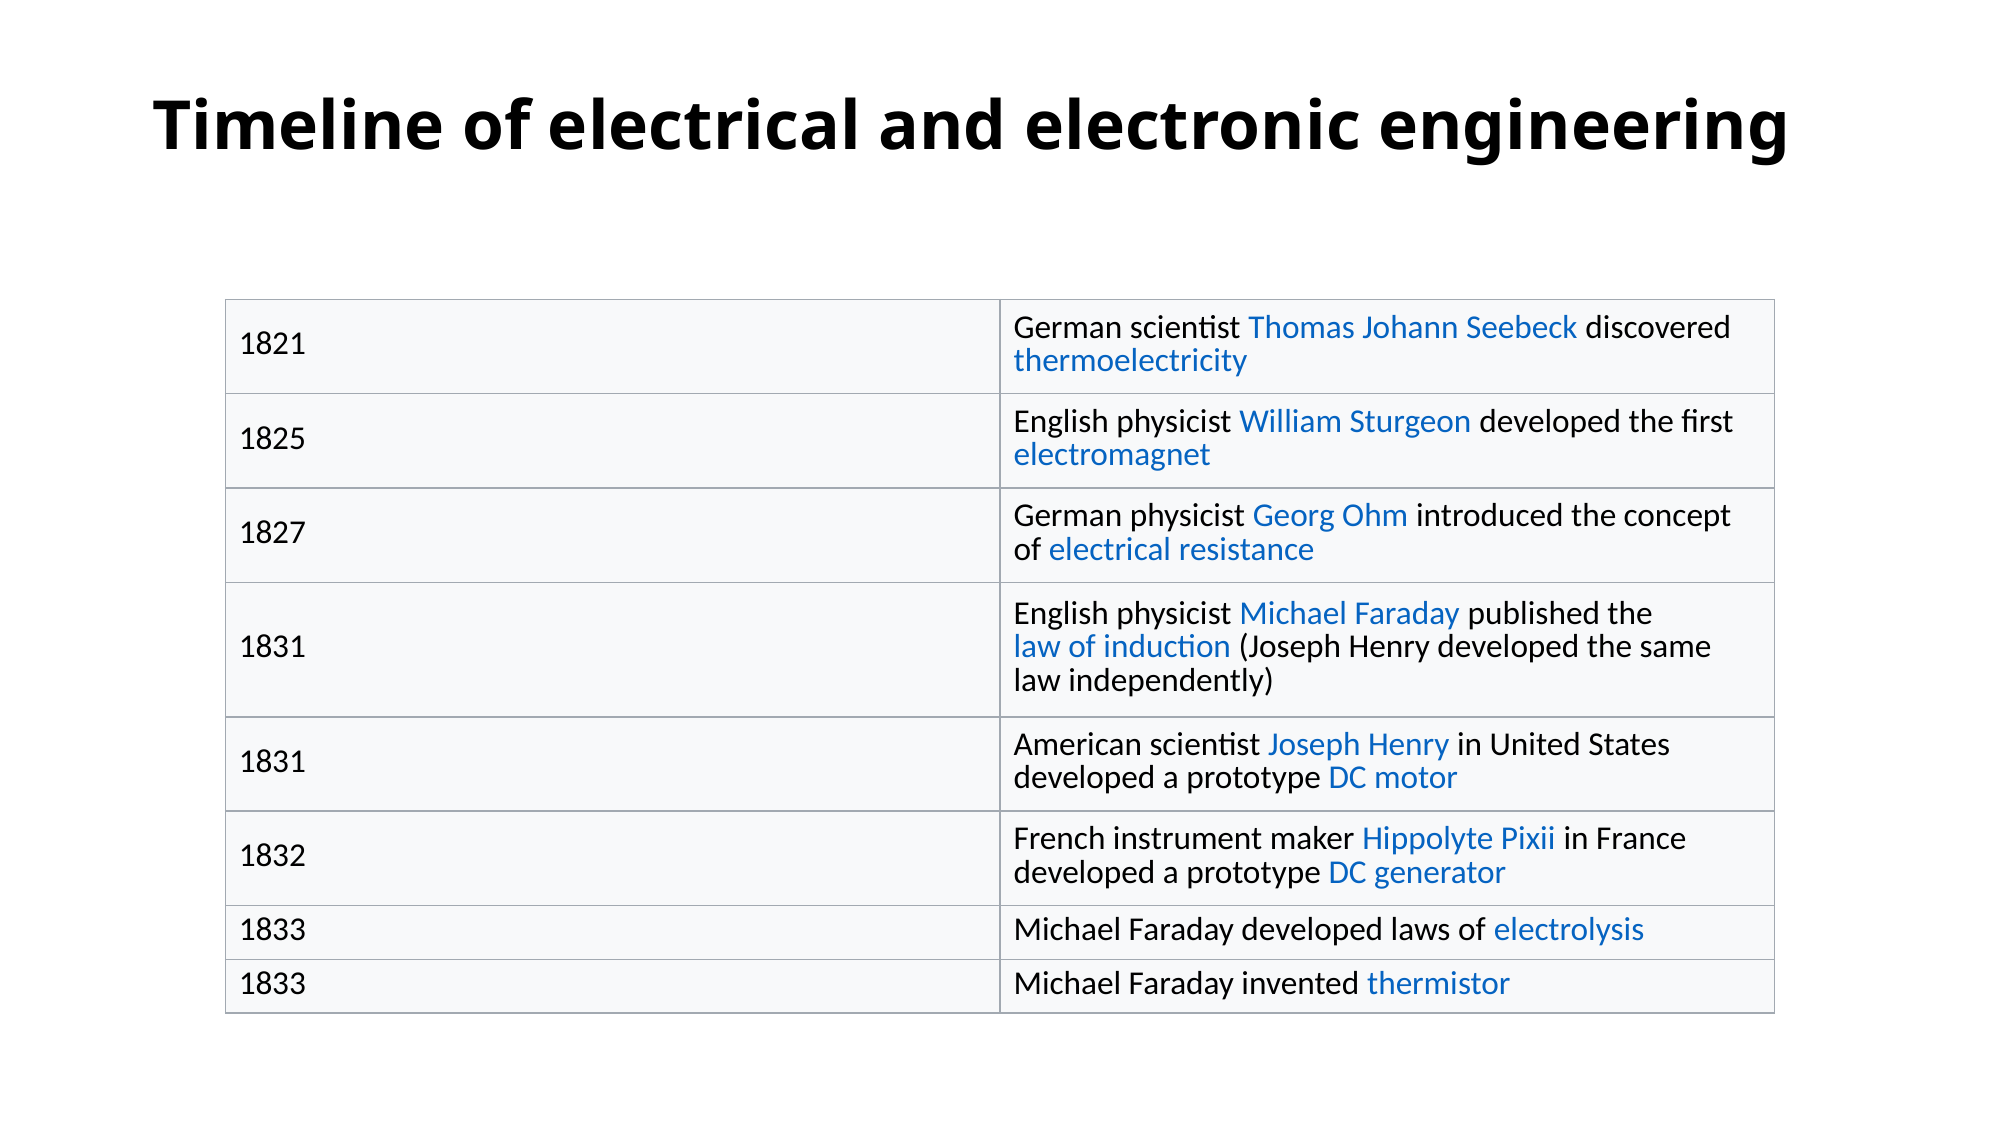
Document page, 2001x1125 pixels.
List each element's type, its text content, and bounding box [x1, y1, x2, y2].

table_cell French instrument maker Hippolyte Pixii in France developed a prototype DC generator [1001, 812, 1774, 905]
table_cell 1827 [226, 489, 999, 582]
table_header German scientist Thomas Johann Seebeck discovered thermoelectricity [1001, 300, 1774, 393]
table_cell English physicist Michael Faraday published the law of induction (Joseph Henry developed the same law independently) [1001, 583, 1774, 716]
table_cell German physicist Georg Ohm introduced the concept of electrical resistance [1001, 489, 1774, 582]
table_cell 1833 [226, 906, 999, 959]
table_cell American scientist Joseph Henry in United States developed a prototype DC motor [1001, 718, 1774, 810]
title Timeline of electrical and electronic engineering [137, 59, 1863, 278]
table_cell Michael Faraday invented thermistor [1001, 960, 1774, 1012]
table_header 1821 [226, 300, 999, 393]
table_cell English physicist William Sturgeon developed the first electromagnet [1001, 394, 1774, 487]
table_cell 1825 [226, 394, 999, 487]
table_cell 1831 [226, 718, 999, 810]
table_cell 1832 [226, 812, 999, 905]
table_cell 1833 [226, 960, 999, 1012]
table_cell 1831 [226, 583, 999, 716]
table_cell Michael Faraday developed laws of electrolysis [1001, 906, 1774, 959]
